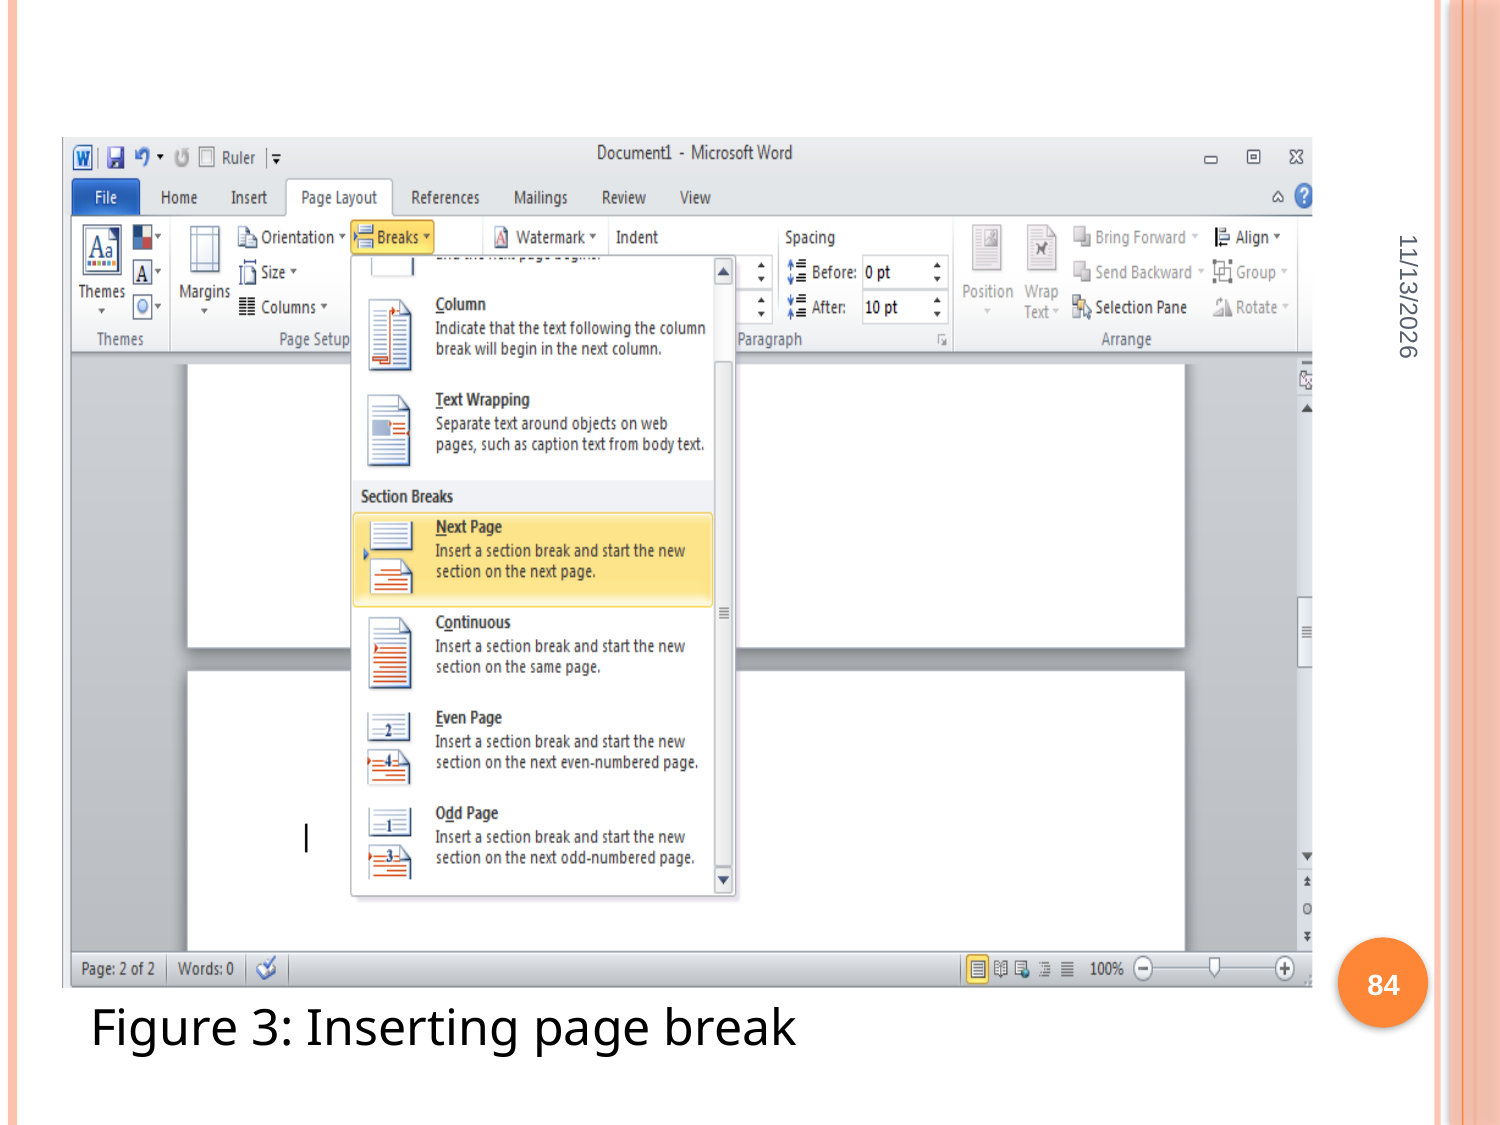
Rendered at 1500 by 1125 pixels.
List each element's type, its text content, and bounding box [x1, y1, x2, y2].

slide_number 84 [1333, 940, 1434, 1026]
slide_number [1378, 43, 1442, 374]
list Figure 3: Inserting page break [75, 998, 1300, 1062]
picture [61, 136, 1313, 988]
